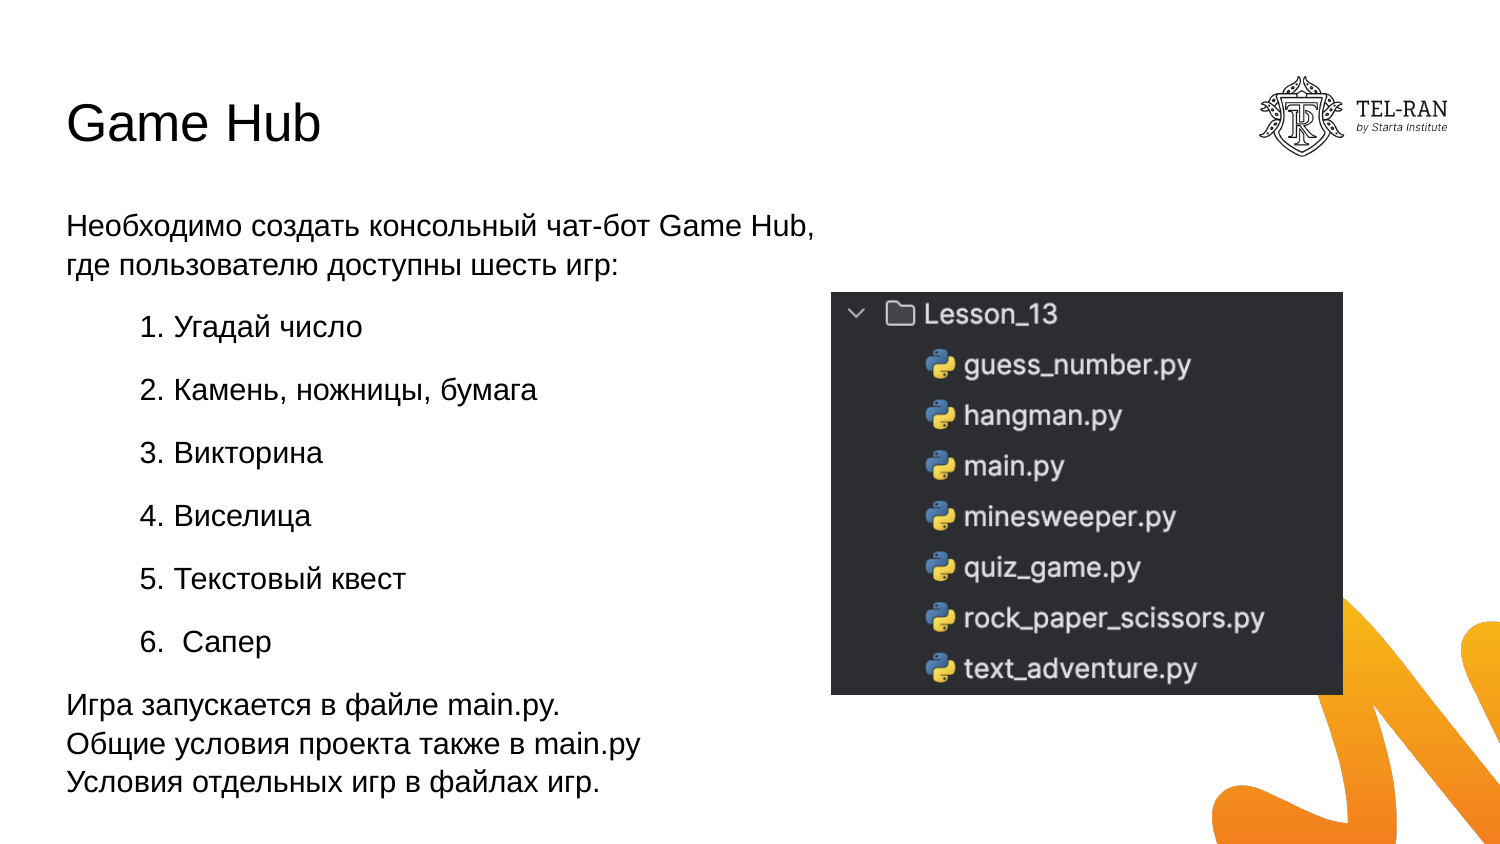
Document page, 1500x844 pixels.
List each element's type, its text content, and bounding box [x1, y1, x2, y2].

title Game Hub [51, 72, 1449, 167]
list Необходимо создать консольный чат-бот Game Hub, где пользователю доступны шесть игр: 1. Угадай число 2. Камень, ножницы, бумага 3. Викторина 4. Виселица 5. Текстовый квест 6. Сапер Игра запускается в файле main.py. Общие условия проекта также в main.py Условия отдельных игр в файлах игр. [51, 189, 858, 817]
picture [830, 292, 1500, 844]
picture [1259, 76, 1447, 157]
